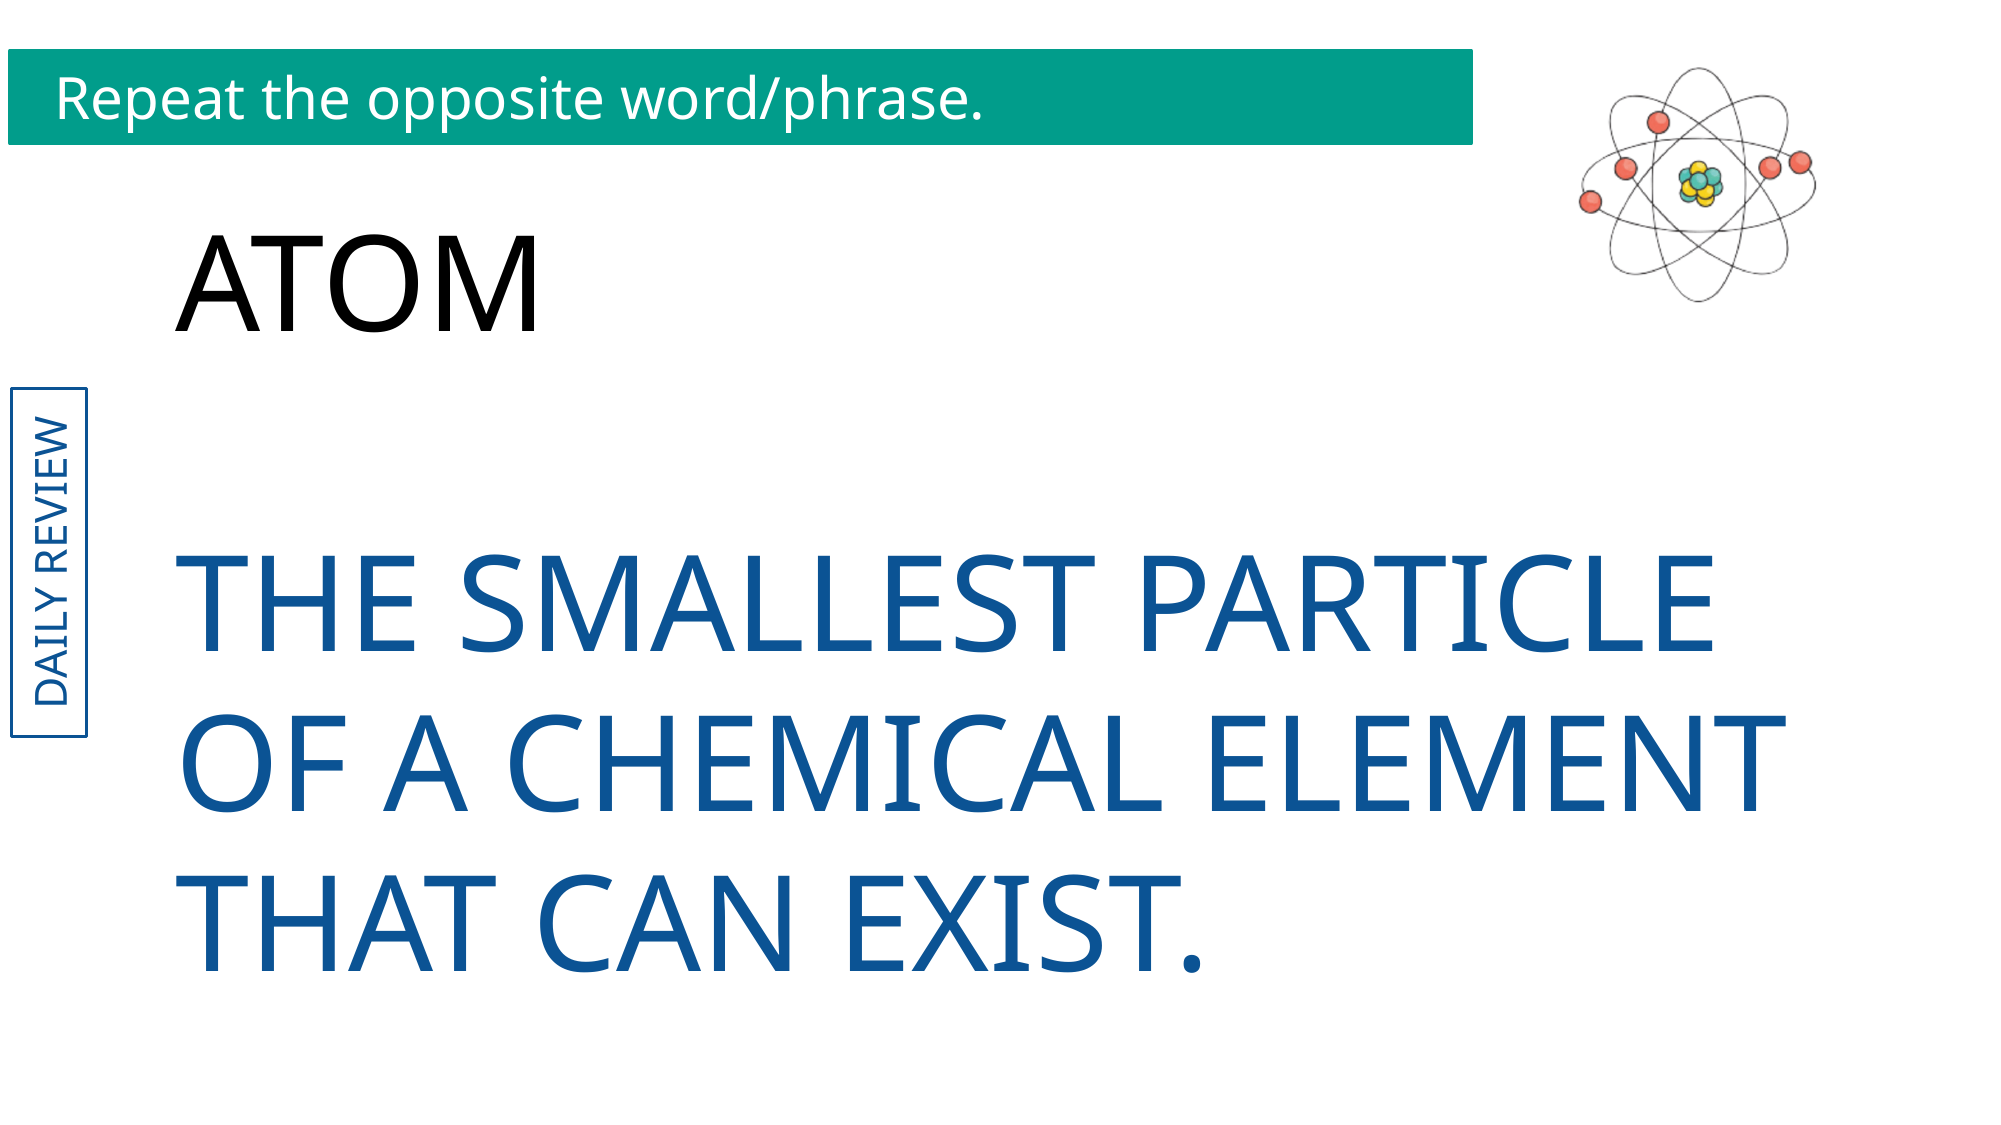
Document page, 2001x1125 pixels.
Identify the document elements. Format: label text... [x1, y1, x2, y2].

subtitle Repeat the opposite word/phrase. [20, 58, 1463, 135]
picture [1476, 44, 1918, 313]
list ATOM THE SMALLEST PARTICLE OF A CHEMICAL ELEMENT THAT CAN EXIST. [155, 178, 1891, 1020]
